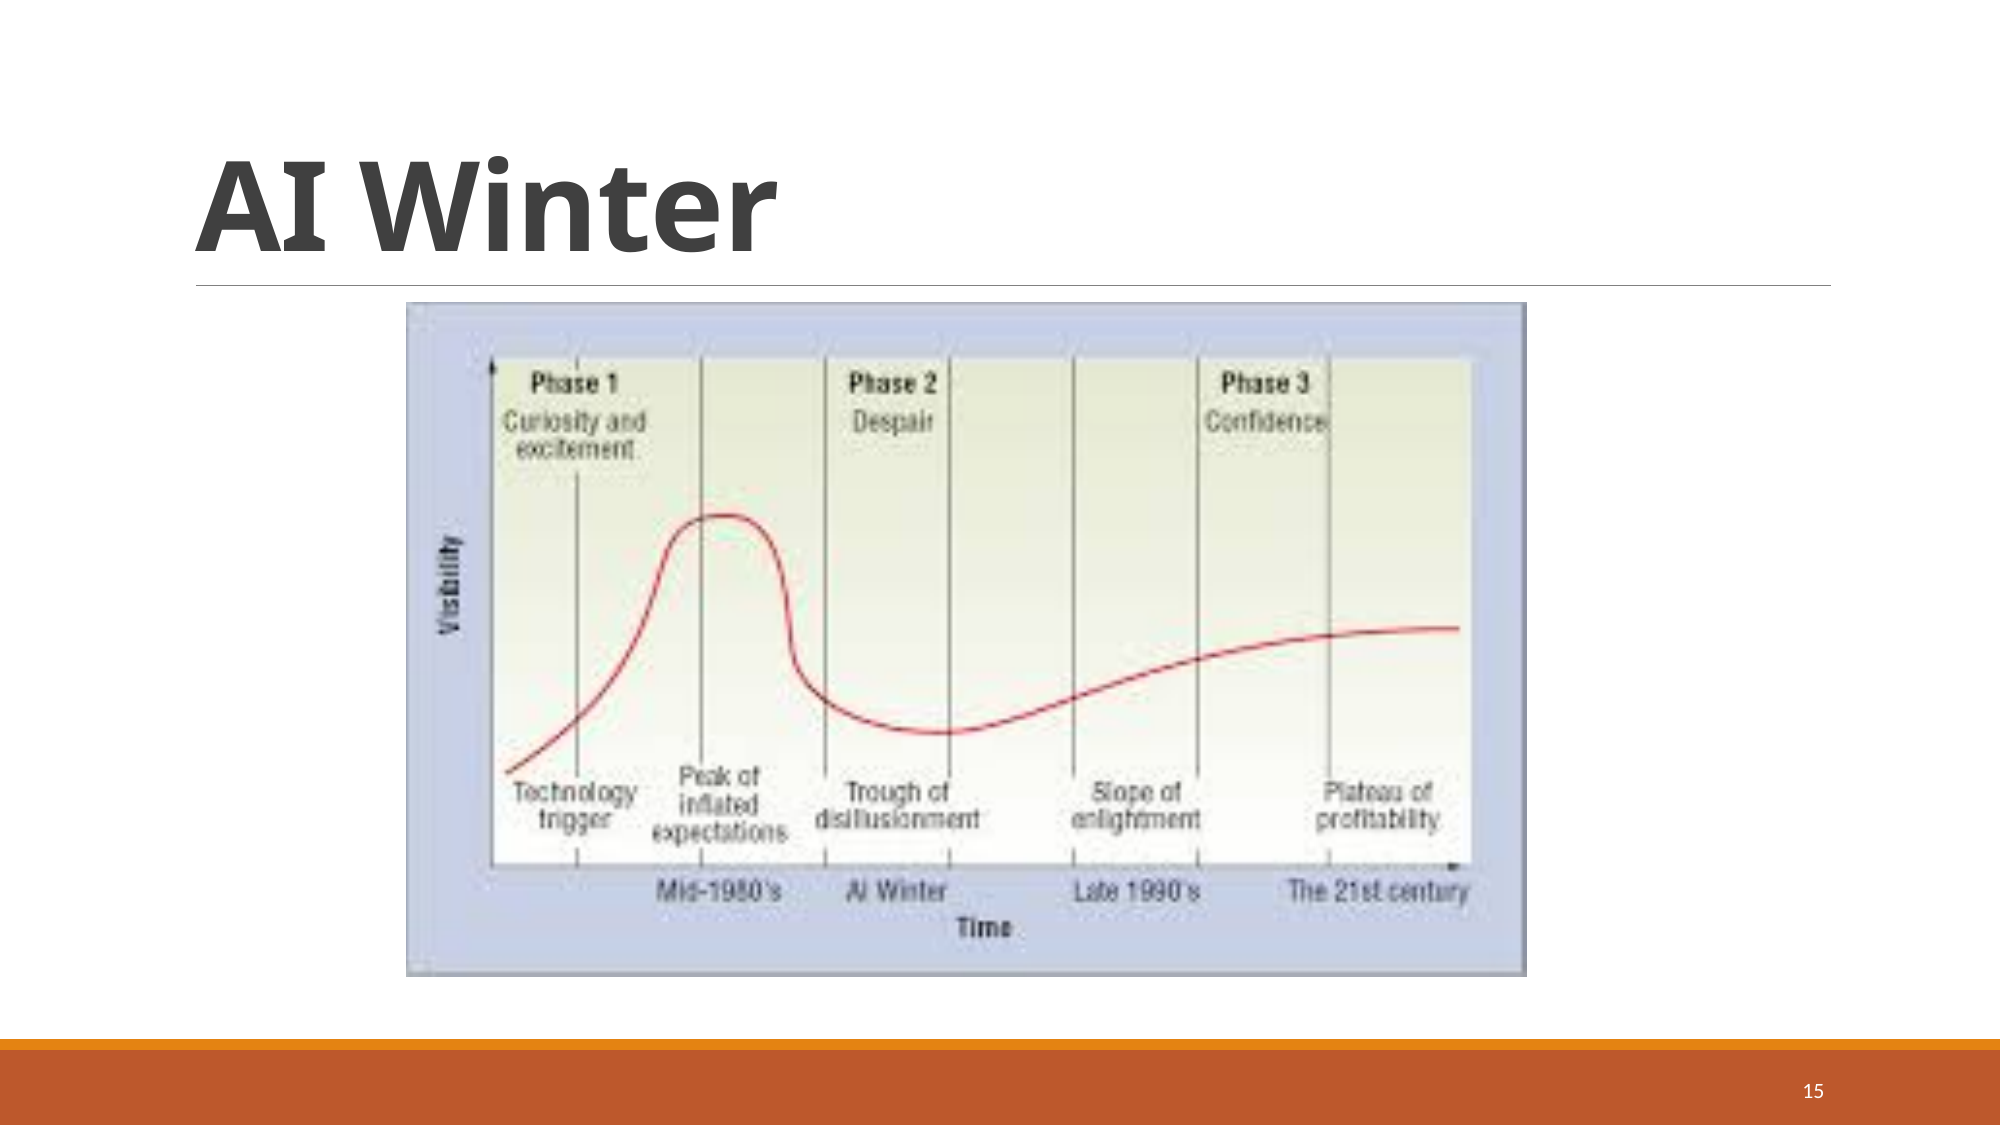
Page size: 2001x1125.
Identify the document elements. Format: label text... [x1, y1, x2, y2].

title AI Winter [180, 47, 1830, 285]
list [406, 302, 1527, 978]
slide_number 15 [1624, 1059, 1840, 1120]
